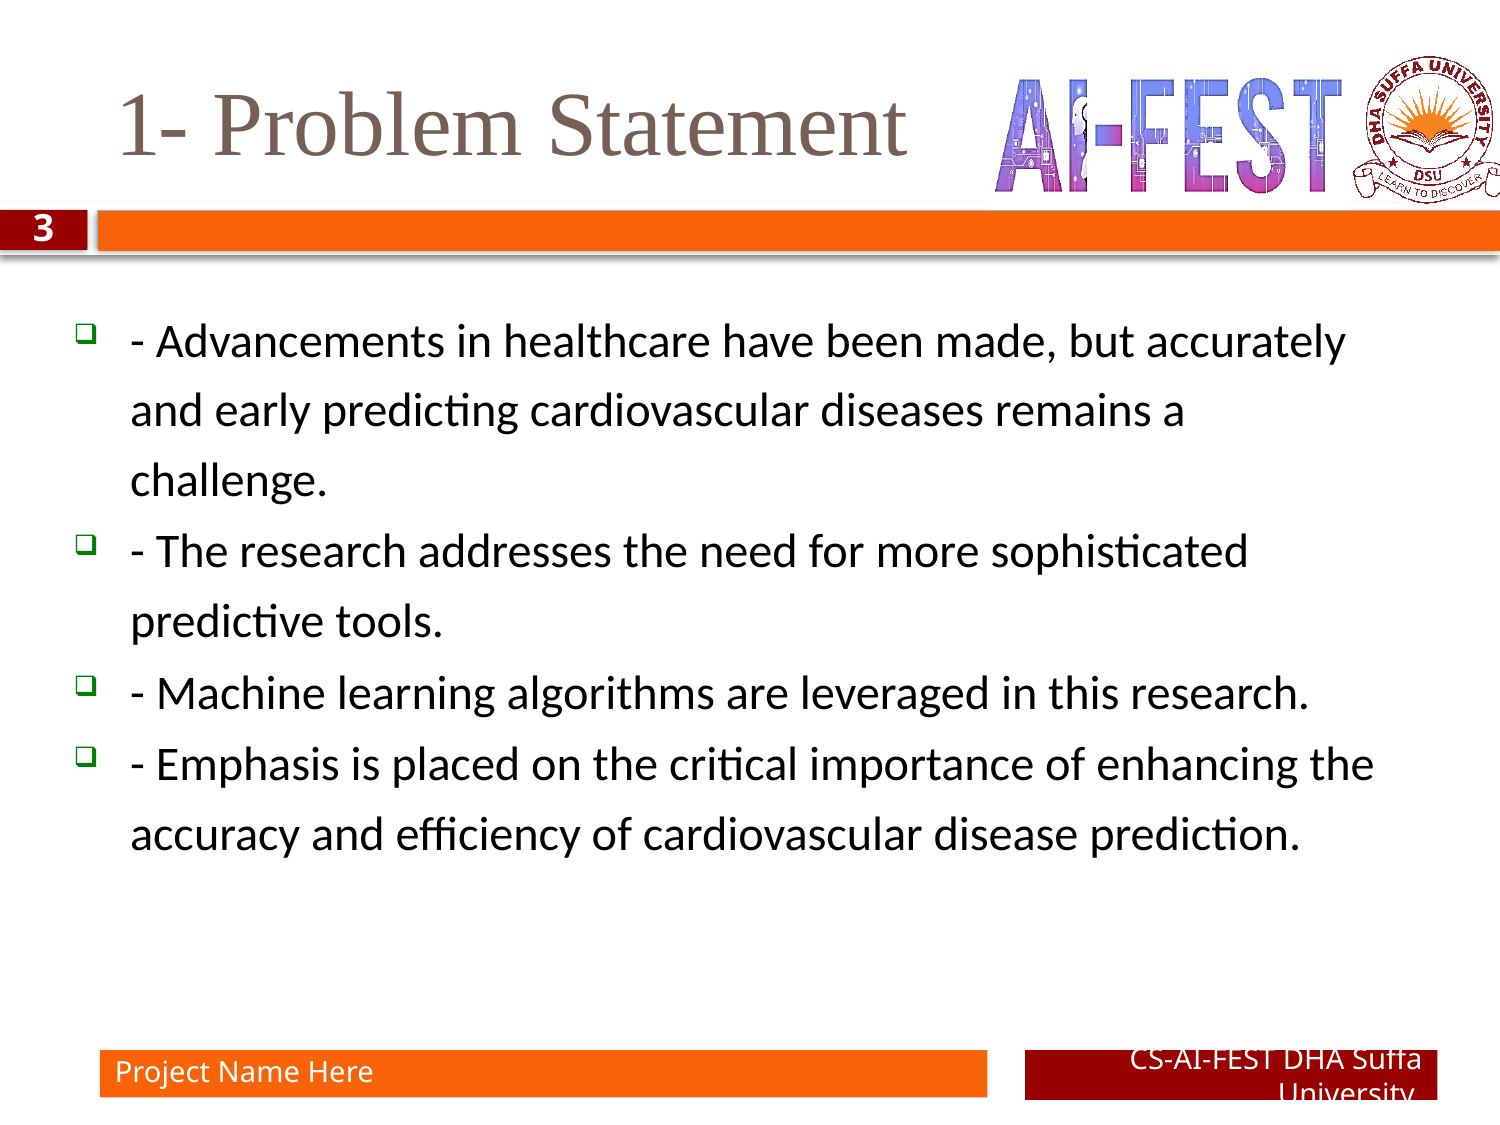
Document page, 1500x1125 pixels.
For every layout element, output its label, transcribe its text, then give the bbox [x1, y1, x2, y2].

picture [989, 50, 1500, 211]
list - Advancements in healthcare have been made, but accurately and early predicting cardiovascular diseases remains a challenge. - The research addresses the need for more sophisticated predictive tools. - Machine learning algorithms are leveraged in this research. - Emphasis is placed on the critical importance of enhancing the accuracy and efficiency of cardiovascular disease prediction. [56, 229, 1394, 968]
slide_number CS-AI-FEST DHA Suffa University [1025, 1050, 1438, 1100]
footer Project Name Here [99, 1050, 988, 1098]
slide_number 3 [0, 209, 88, 250]
title 1- Problem Statement [100, 37, 1350, 200]
